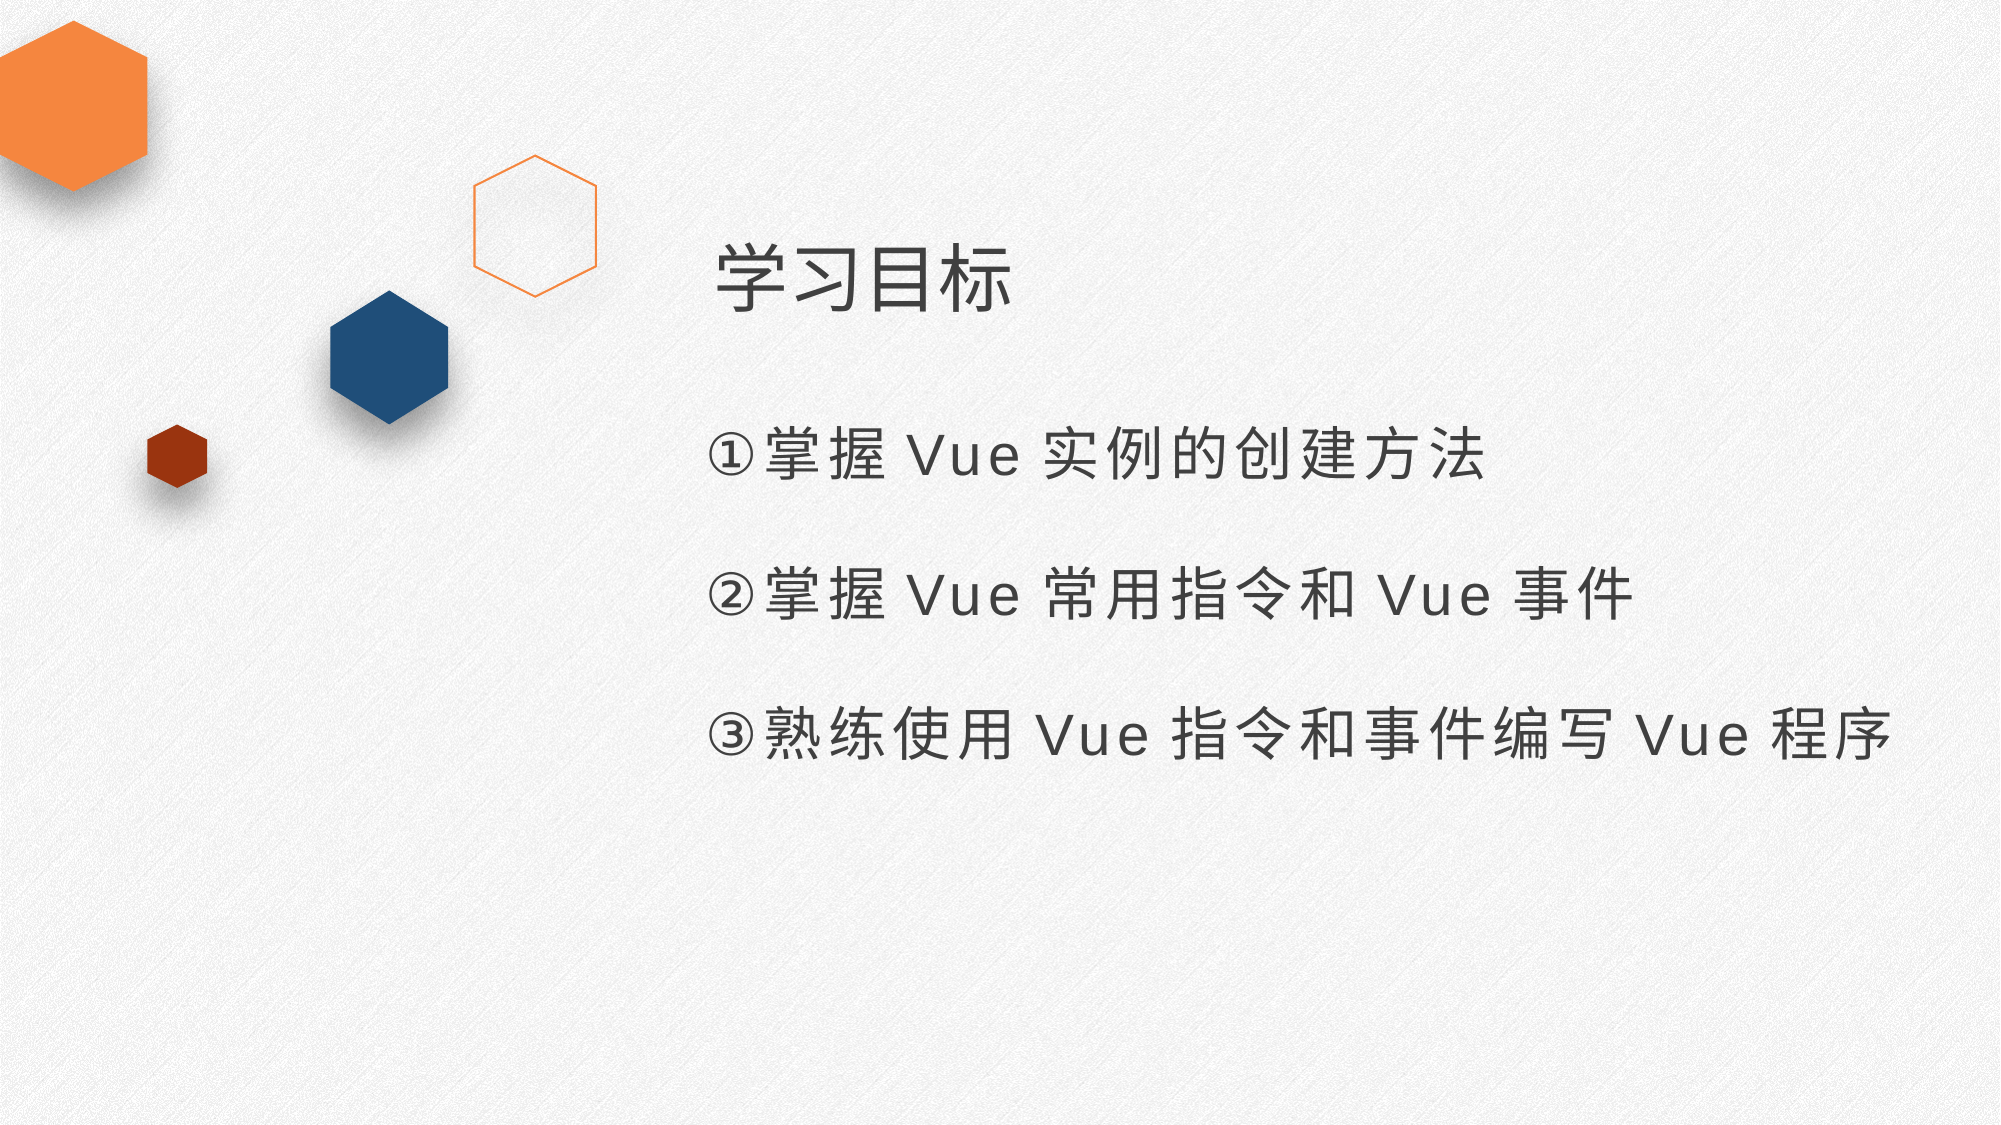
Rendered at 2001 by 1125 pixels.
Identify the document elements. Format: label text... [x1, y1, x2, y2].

text_box [146, 423, 209, 490]
text_box 学习目标 [701, 226, 1271, 328]
text_box 掌握Vue实例的创建方法 掌握Vue常用指令和Vue事件 熟练使用Vue指令和事件编写Vue程序 [690, 339, 1913, 775]
text_box [329, 289, 450, 426]
text_box [0, 19, 149, 193]
picture [0, 0, 2001, 1125]
text_box [473, 154, 597, 298]
